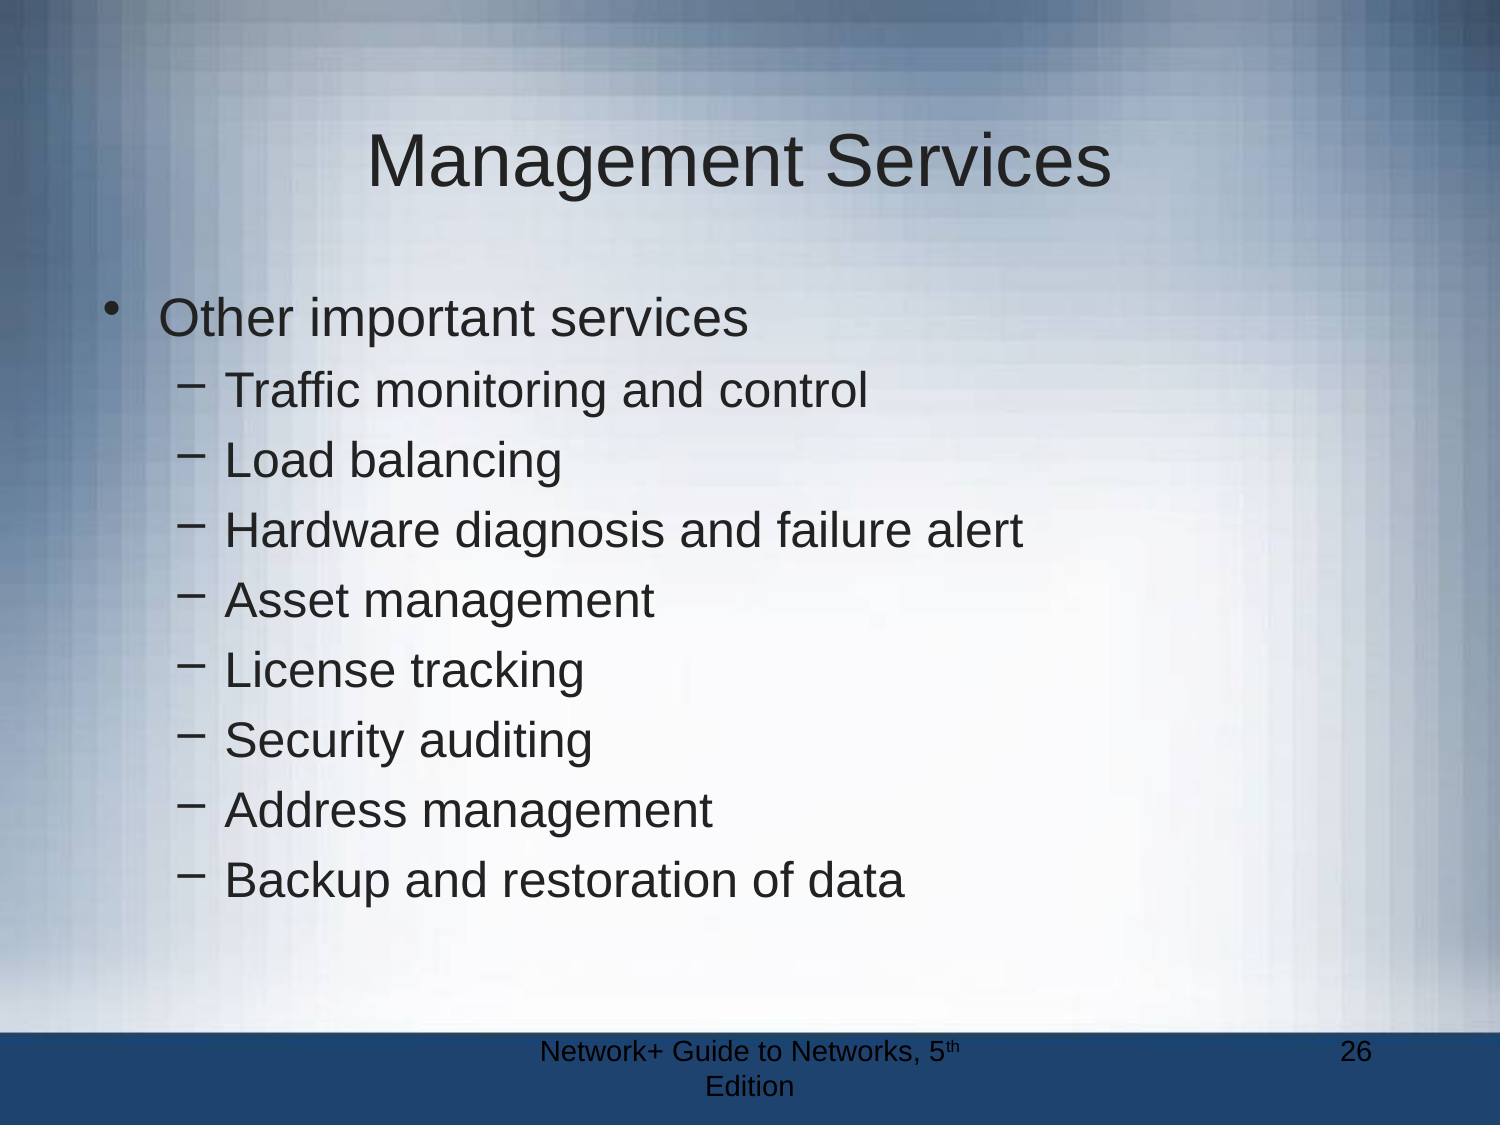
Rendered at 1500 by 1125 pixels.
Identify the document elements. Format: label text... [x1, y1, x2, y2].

title Management Services [87, 62, 1413, 250]
footer Network+ Guide to Networks, 5th Edition [512, 1025, 988, 1100]
list Other important services Traffic monitoring and control Load balancing Hardware diagnosis and failure alert Asset management License tracking Security auditing Address management Backup and restoration of data [87, 275, 1413, 1025]
slide_number 26 [1074, 1025, 1388, 1100]
picture [0, 0, 1500, 1125]
